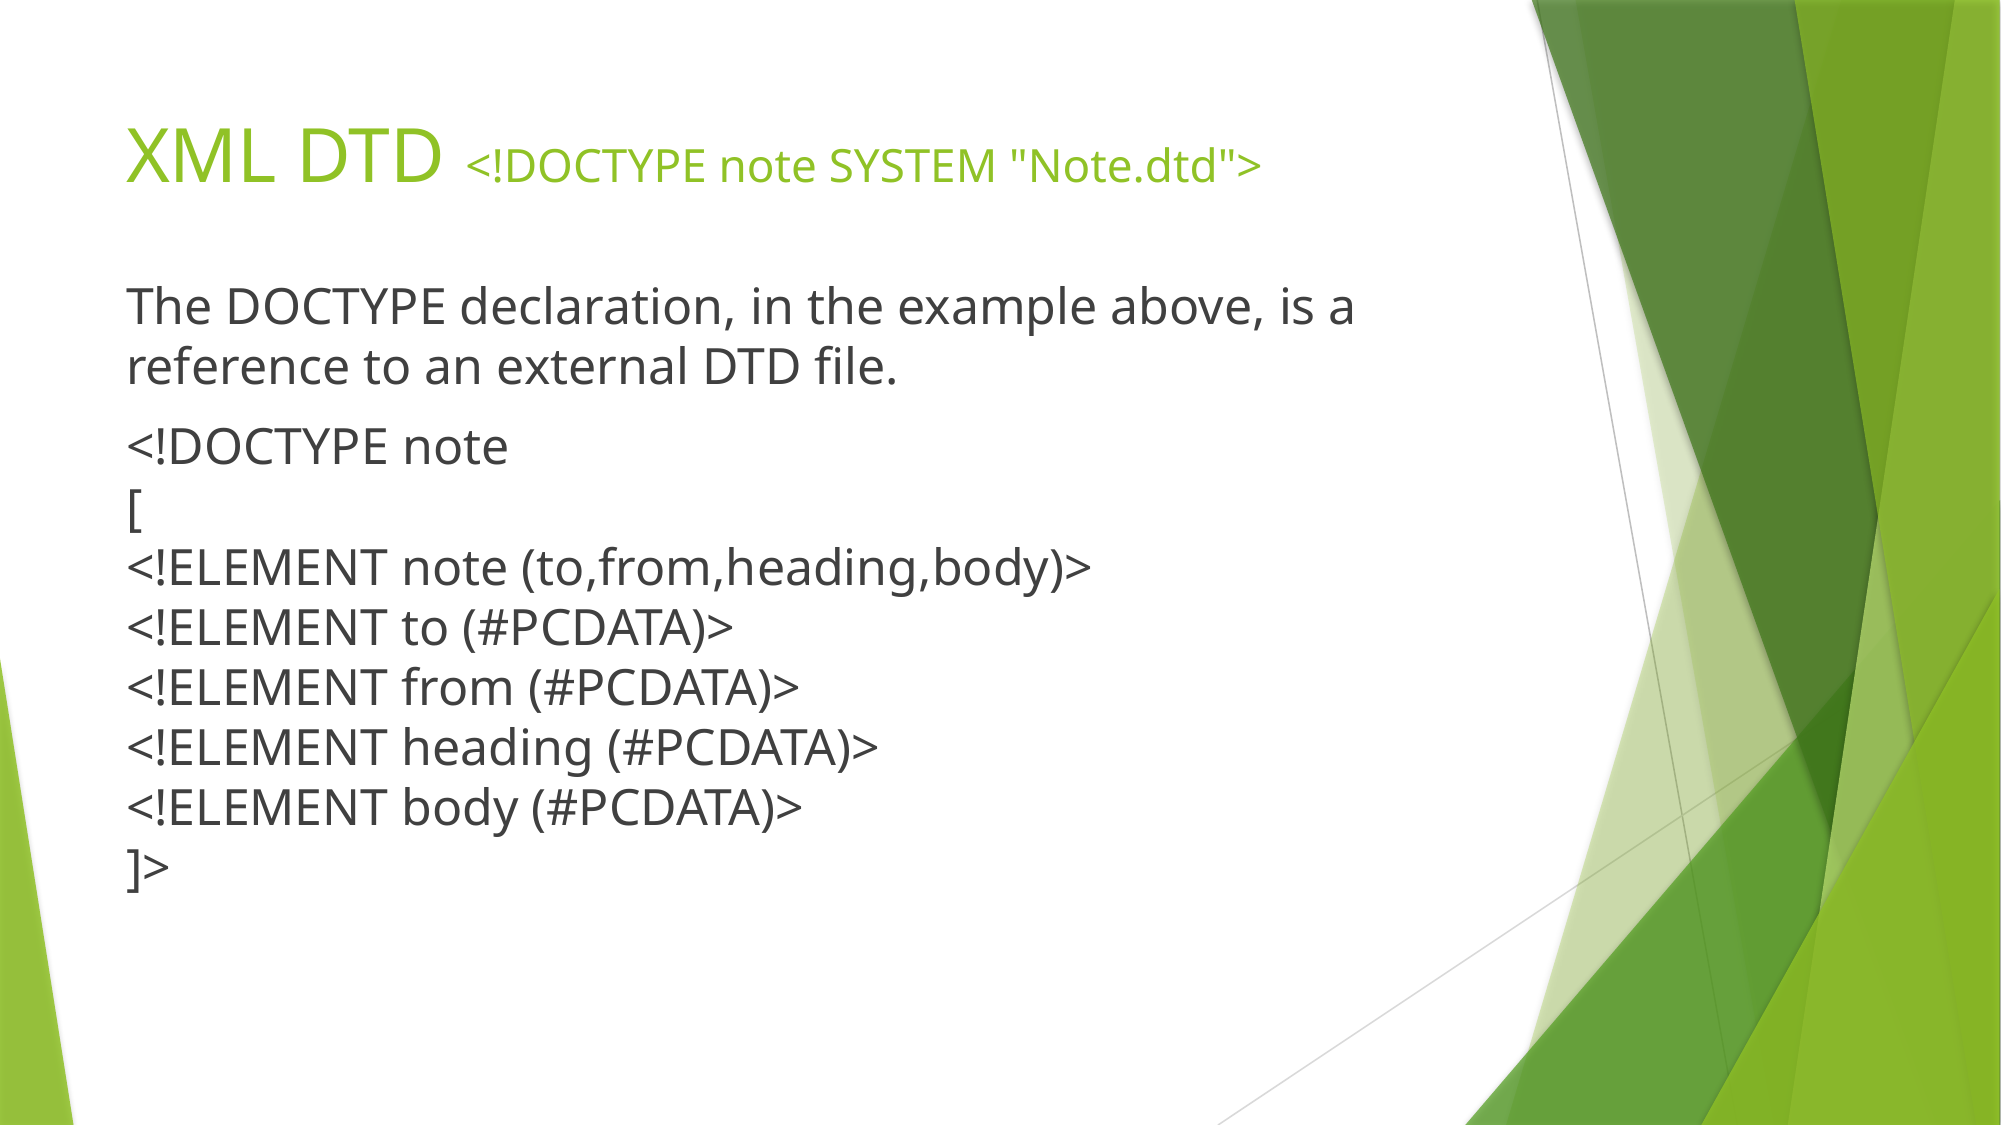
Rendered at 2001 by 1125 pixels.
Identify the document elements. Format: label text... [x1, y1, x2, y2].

title XML DTD <!DOCTYPE note SYSTEM "Note.dtd"> [111, 99, 1522, 317]
list The DOCTYPE declaration, in the example above, is a reference to an external DTD file. <!DOCTYPE note [ <!ELEMENT note (to,from,heading,body)> <!ELEMENT to (#PCDATA)> <!ELEMENT from (#PCDATA)> <!ELEMENT heading (#PCDATA)> <!ELEMENT body (#PCDATA)> ]> [111, 317, 1522, 992]
